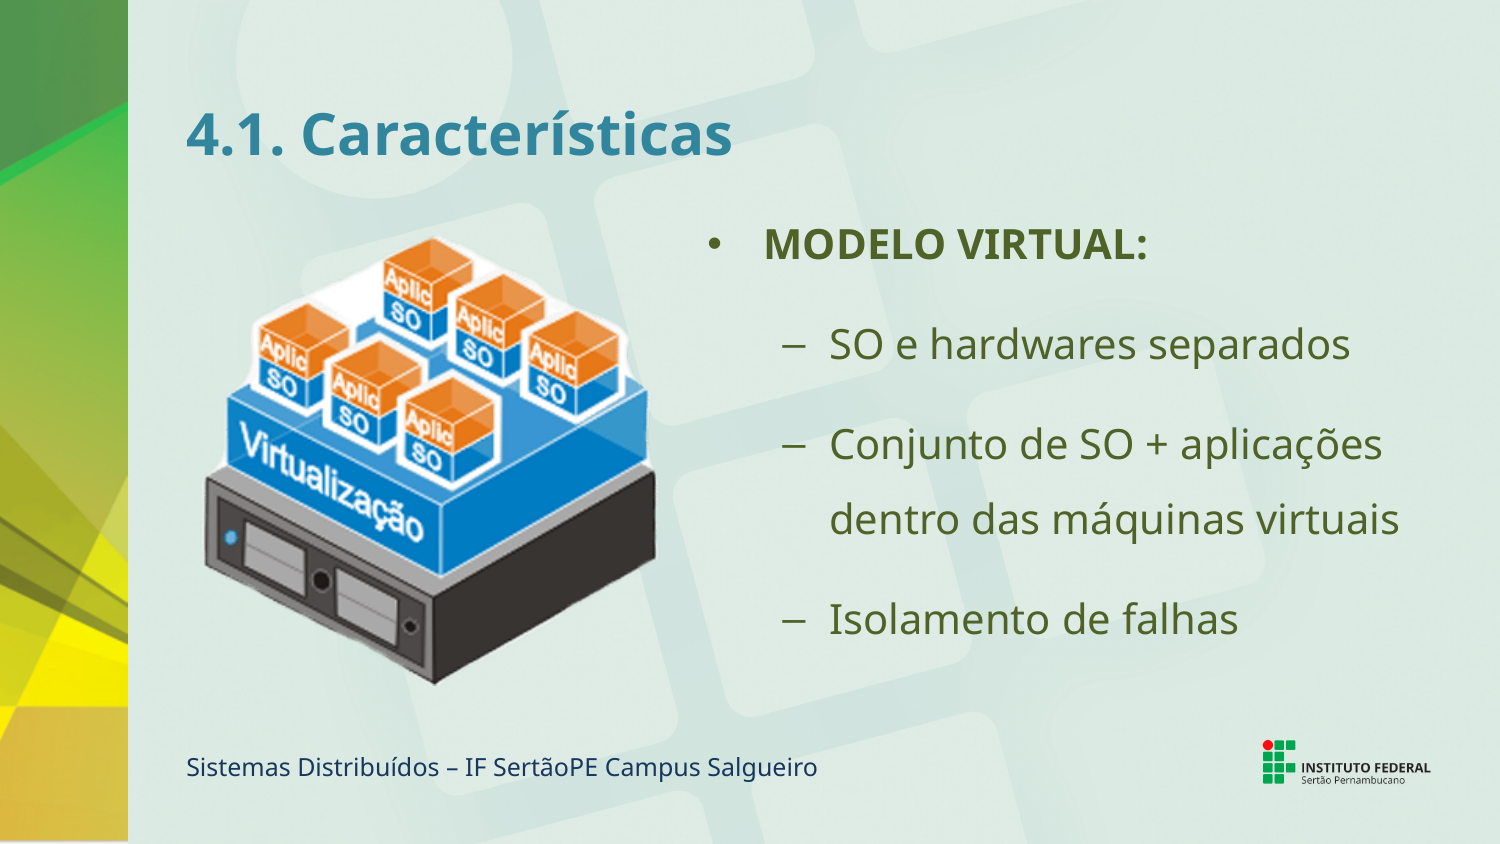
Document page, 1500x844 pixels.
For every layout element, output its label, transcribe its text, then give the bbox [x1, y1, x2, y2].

title Sistemas Distribuídos – IF SertãoPE Campus Salgueiro [171, 740, 1291, 793]
list 4.1. Características [171, 32, 1447, 233]
picture [0, 0, 1500, 844]
text_box MODELO VIRTUAL: SO e hardwares separados Conjunto de SO + aplicações dentro das máquinas virtuais Isolamento de falhas [692, 185, 1447, 718]
